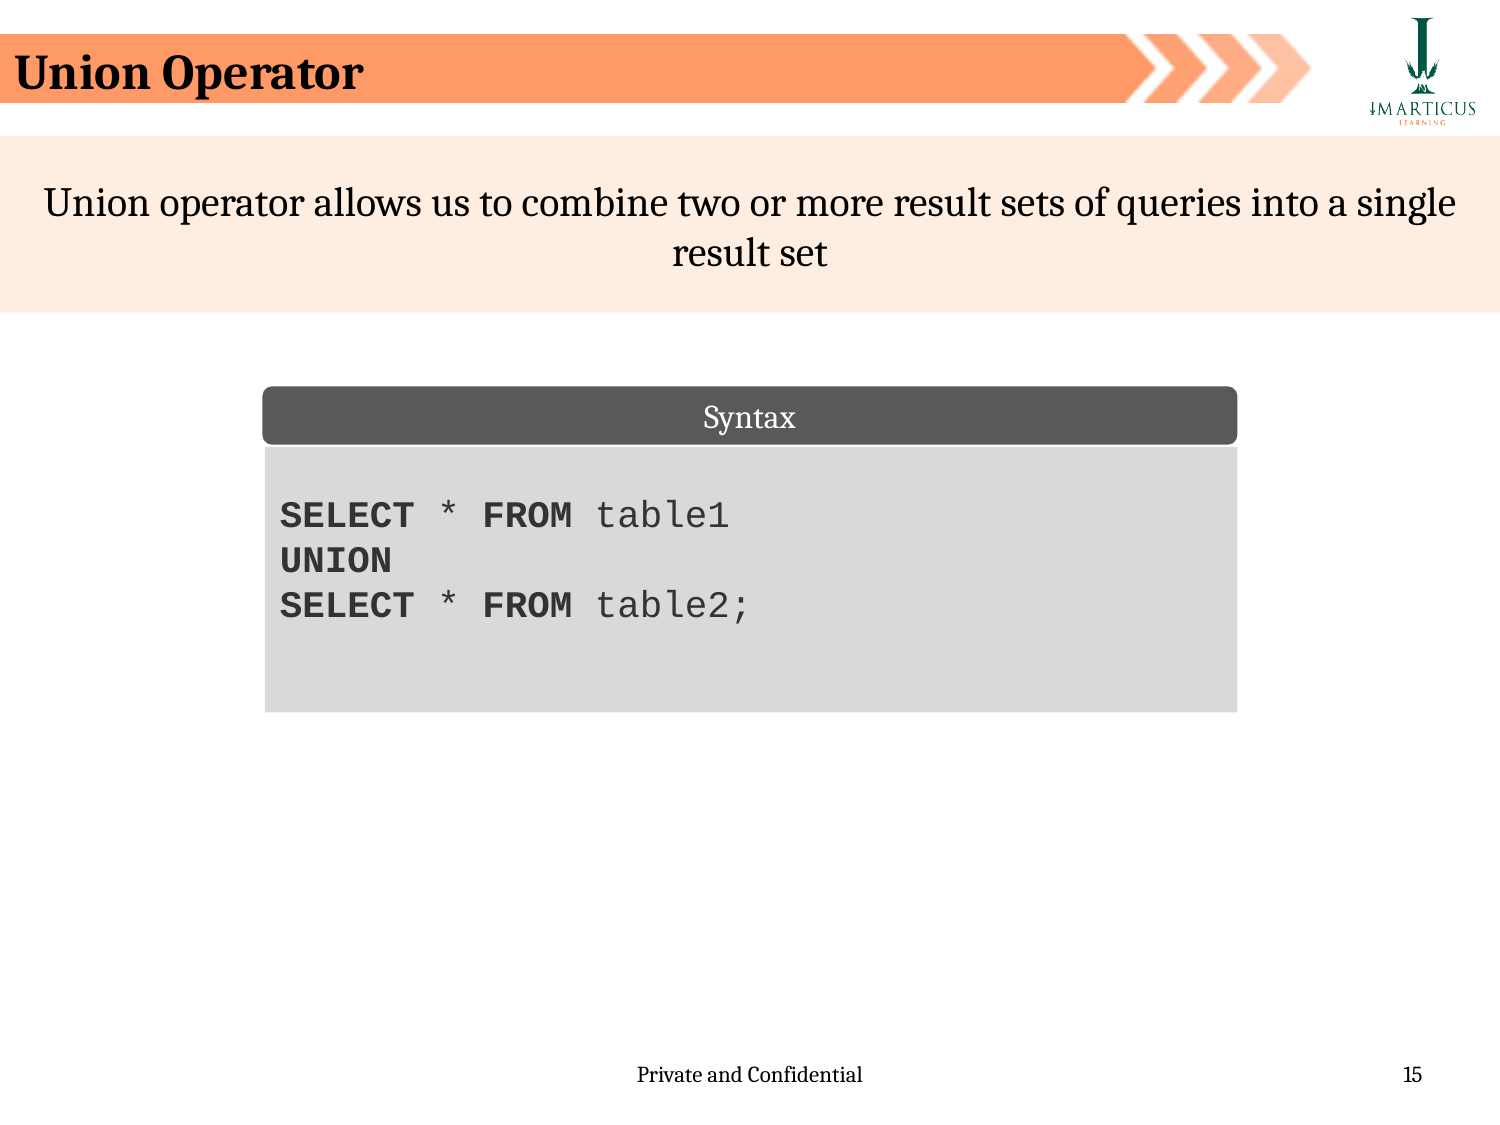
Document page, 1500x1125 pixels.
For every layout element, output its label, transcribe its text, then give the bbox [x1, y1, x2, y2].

text_box Union operator allows us to combine two or more result sets of queries into a single result set [0, 136, 1500, 313]
text_box SELECT * FROM table1 UNION SELECT * FROM table2; [263, 445, 1240, 715]
text_box Union Operator [0, 32, 1138, 125]
text_box Syntax [260, 384, 1240, 445]
picture [1138, 0, 1500, 136]
